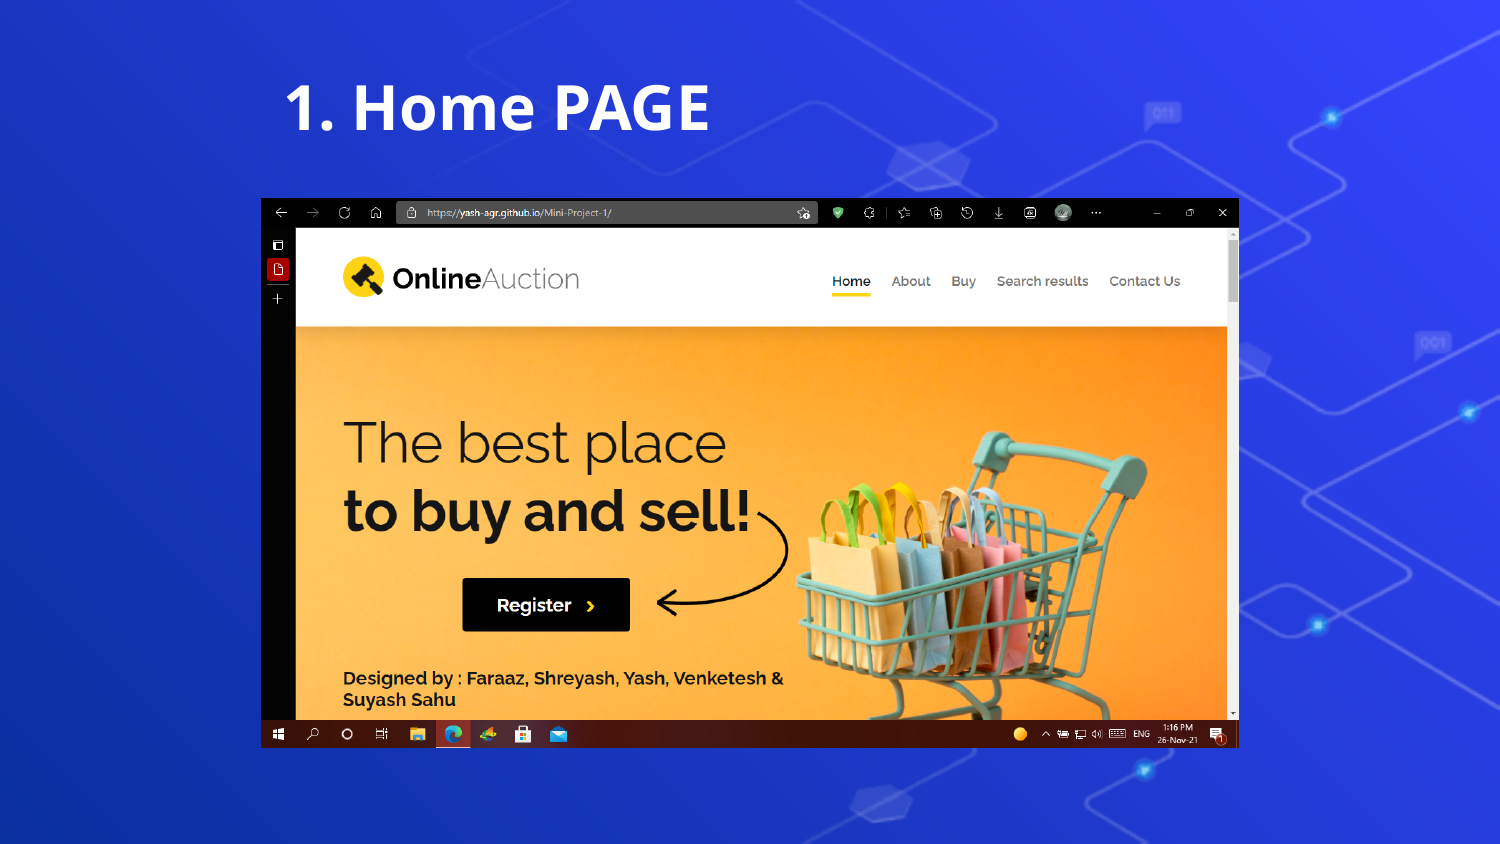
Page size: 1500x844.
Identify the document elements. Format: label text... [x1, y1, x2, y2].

title Home PAGE [261, 48, 1128, 198]
picture [0, 0, 1500, 844]
